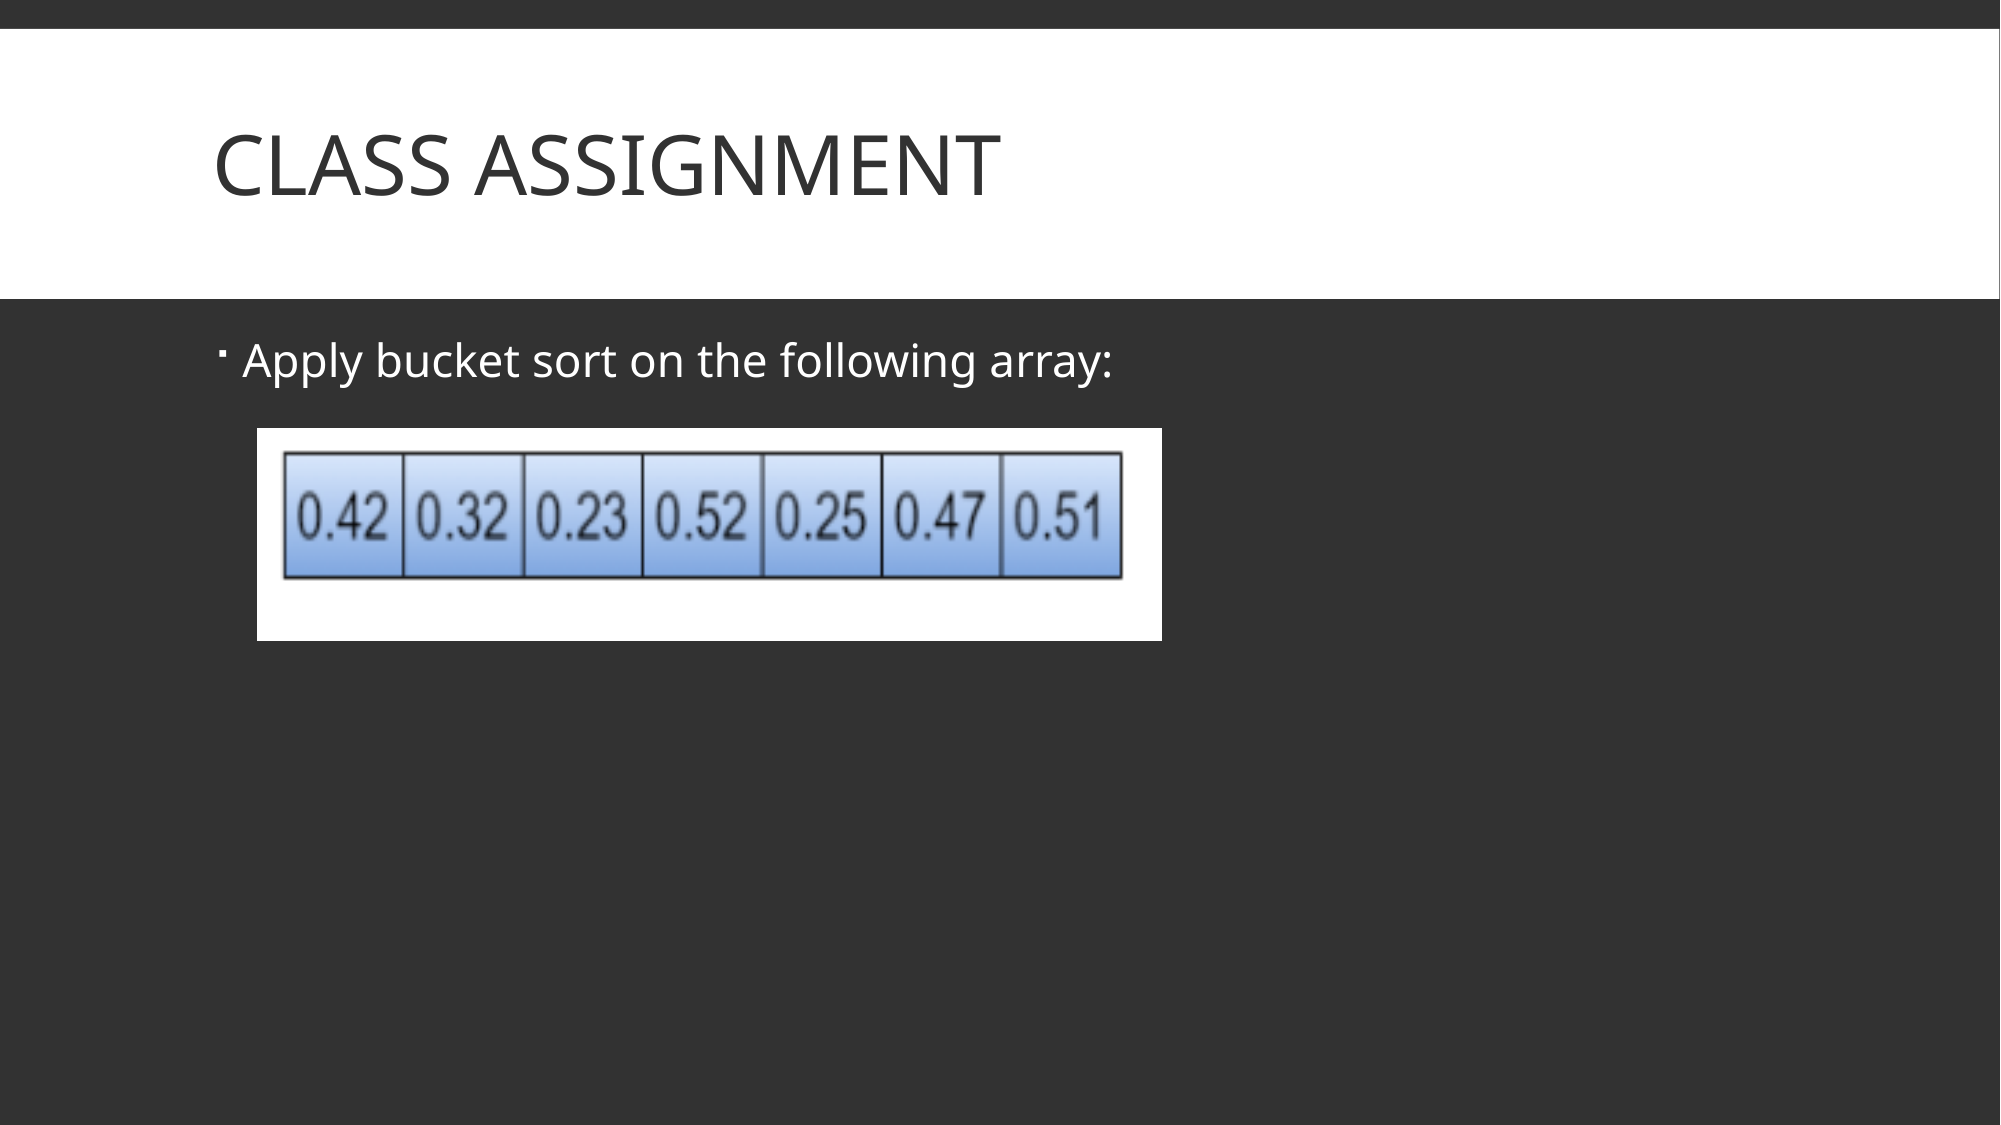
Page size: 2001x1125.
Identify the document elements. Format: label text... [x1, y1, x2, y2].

picture [256, 427, 1163, 641]
list Apply bucket sort on the following array: [197, 329, 1803, 1020]
title Class Assignment [197, 46, 1803, 295]
